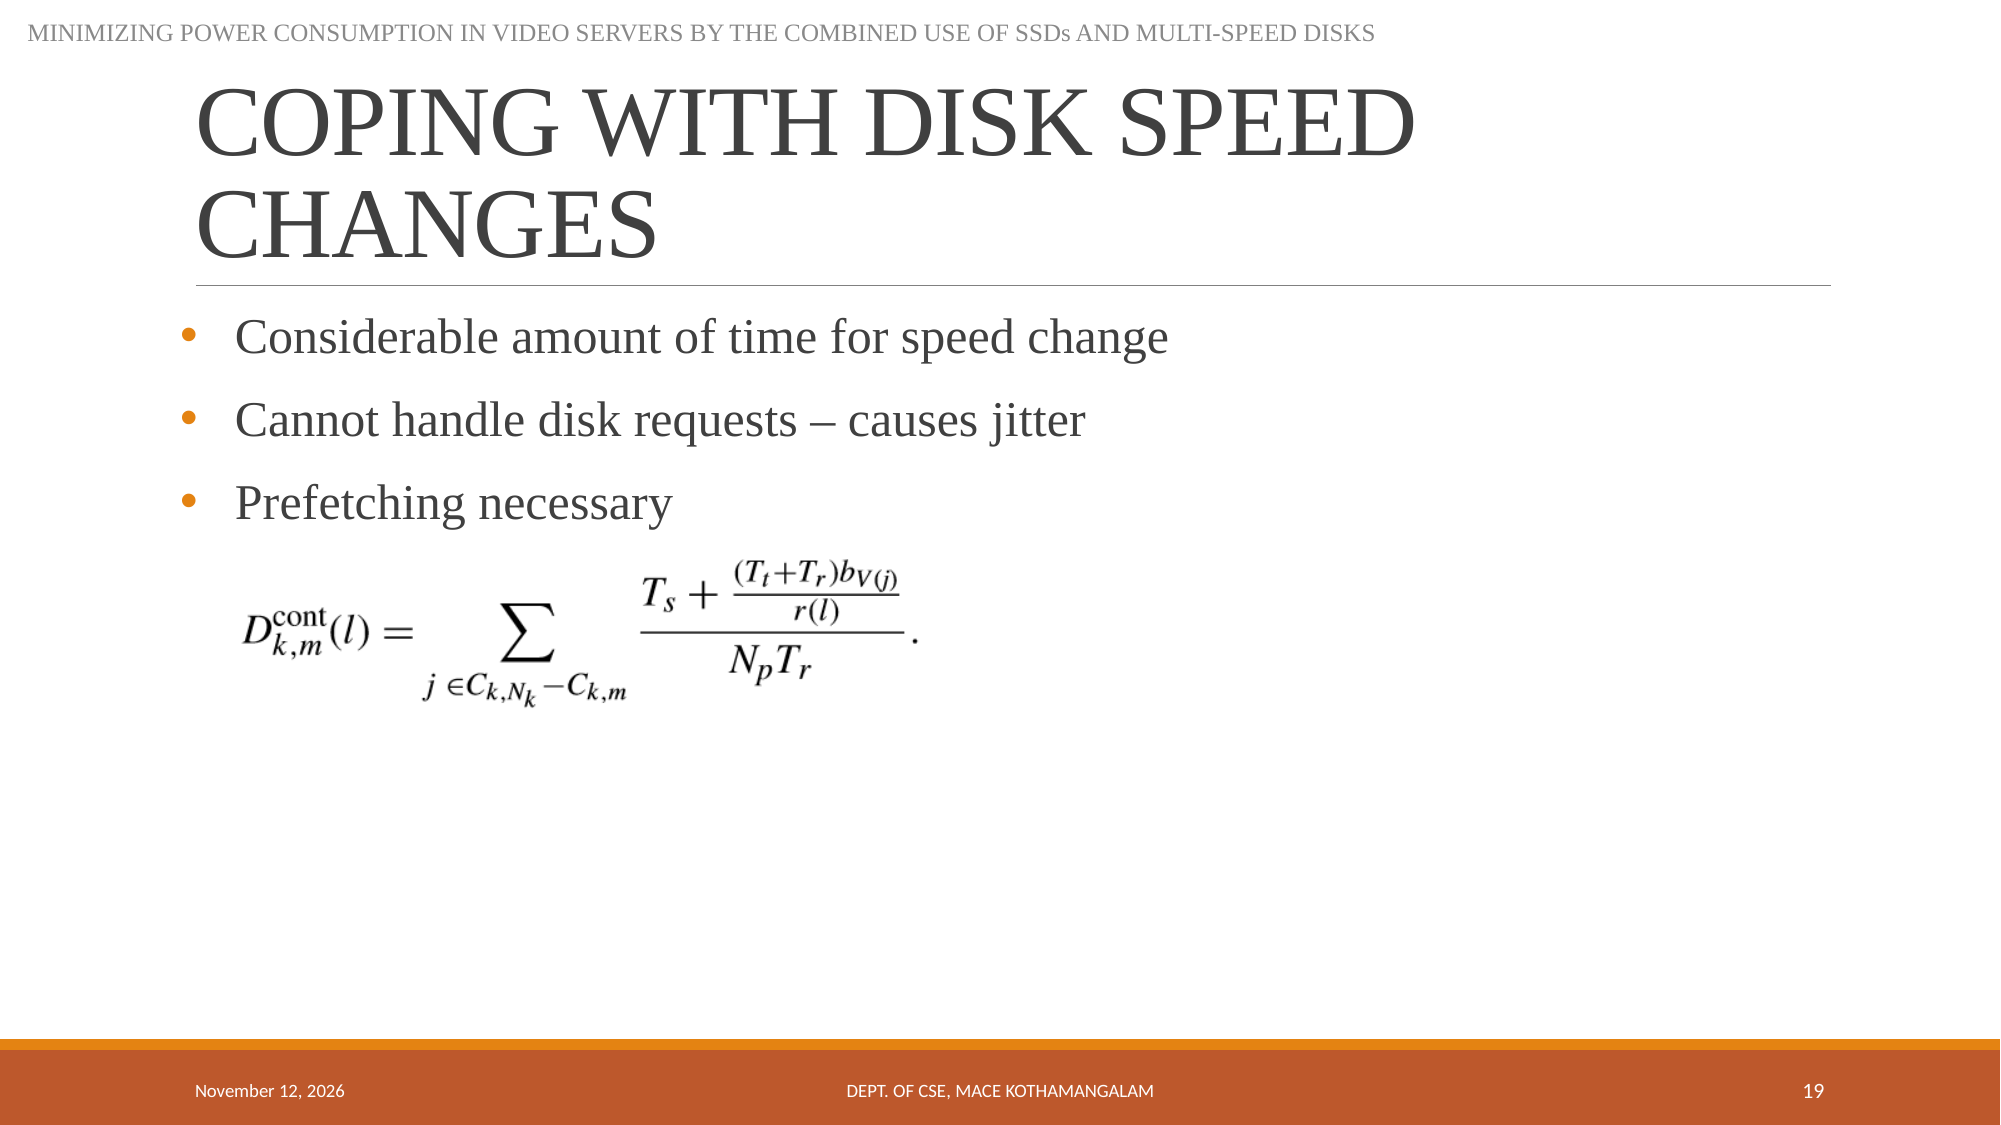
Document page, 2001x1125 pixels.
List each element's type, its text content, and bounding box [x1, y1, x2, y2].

list Considerable amount of time for speed change Cannot handle disk requests – causes jitter Prefetching necessary [180, 302, 1830, 963]
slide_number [180, 1059, 586, 1120]
title COPING WITH DISK SPEED CHANGES [180, 47, 1830, 285]
slide_number 19 [1624, 1059, 1840, 1120]
footer Dept. of CSE, MACE Kothamangalam [604, 1059, 1396, 1120]
picture [193, 533, 978, 733]
text_box MINIMIZING POWER CONSUMPTION IN VIDEO SERVERS BY THE COMBINED USE OF SSDs AND MULTI-SPEED DISKS [12, 9, 1428, 85]
